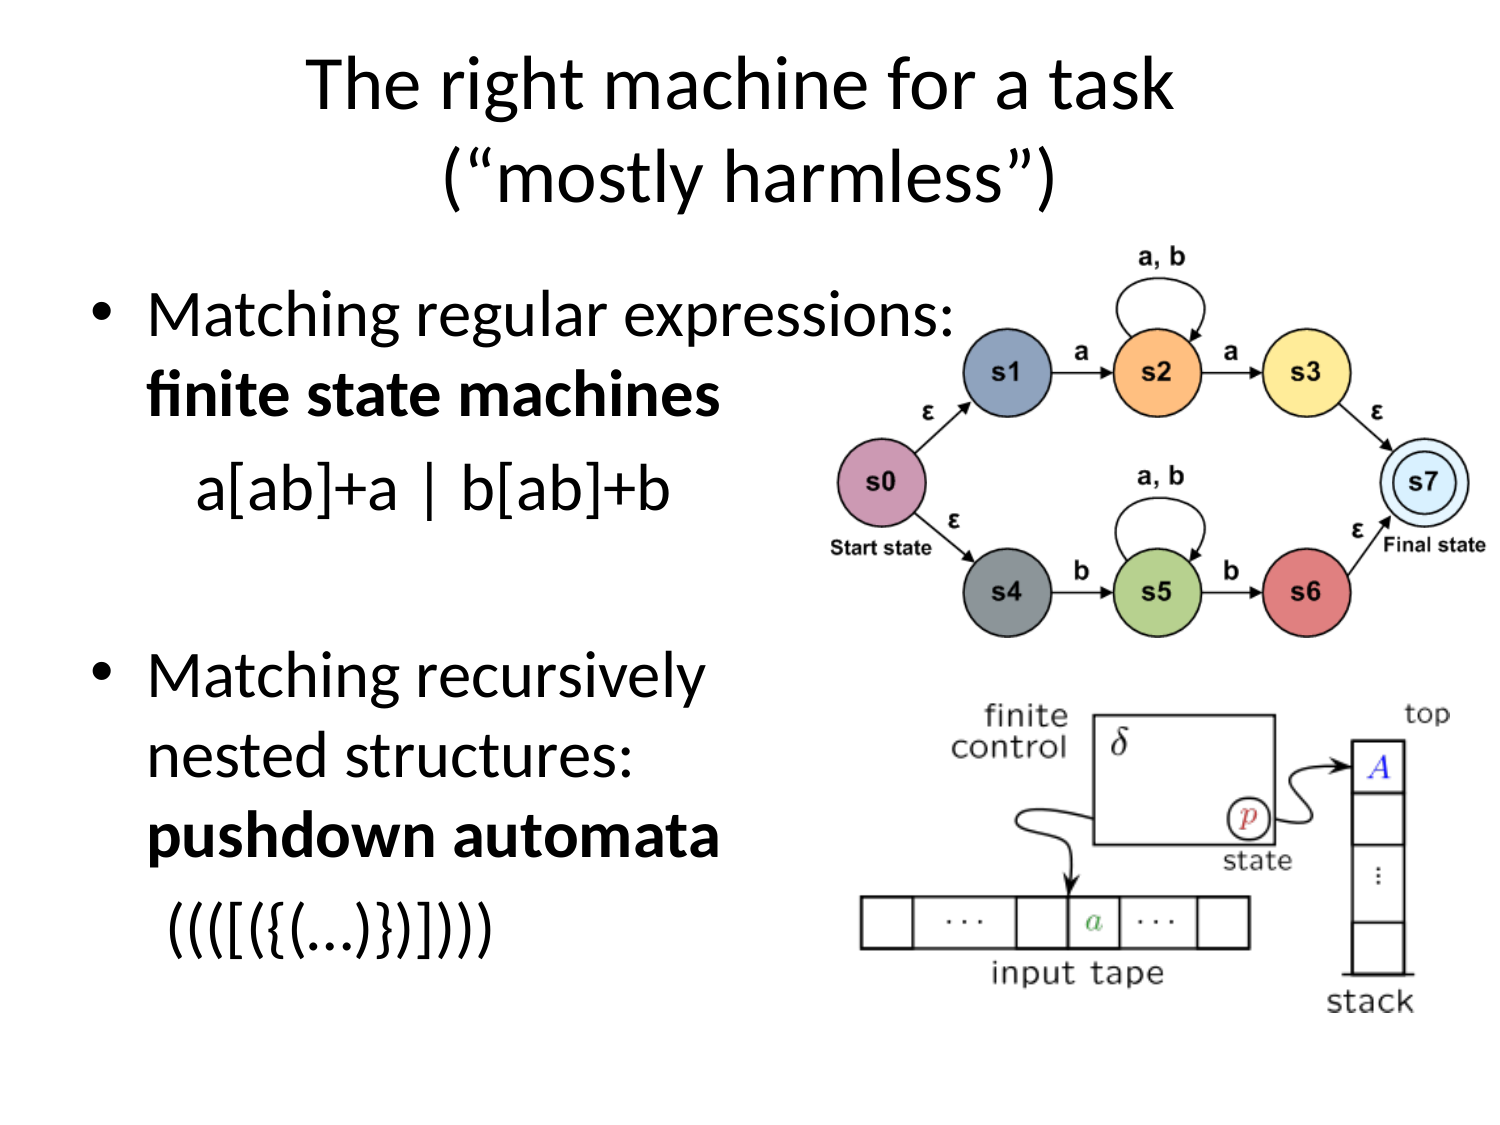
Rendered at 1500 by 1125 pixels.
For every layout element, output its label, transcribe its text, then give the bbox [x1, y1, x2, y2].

title The right machine for a task (“mostly harmless”) [75, 24, 1425, 225]
picture [848, 702, 1451, 1013]
list Matching regular expressions: finite state machines a[ab]+a | b[ab]+b Matching recursively nested structures: pushdown automata ((([({(…)})]))) [75, 262, 1425, 1005]
picture [830, 244, 1488, 638]
